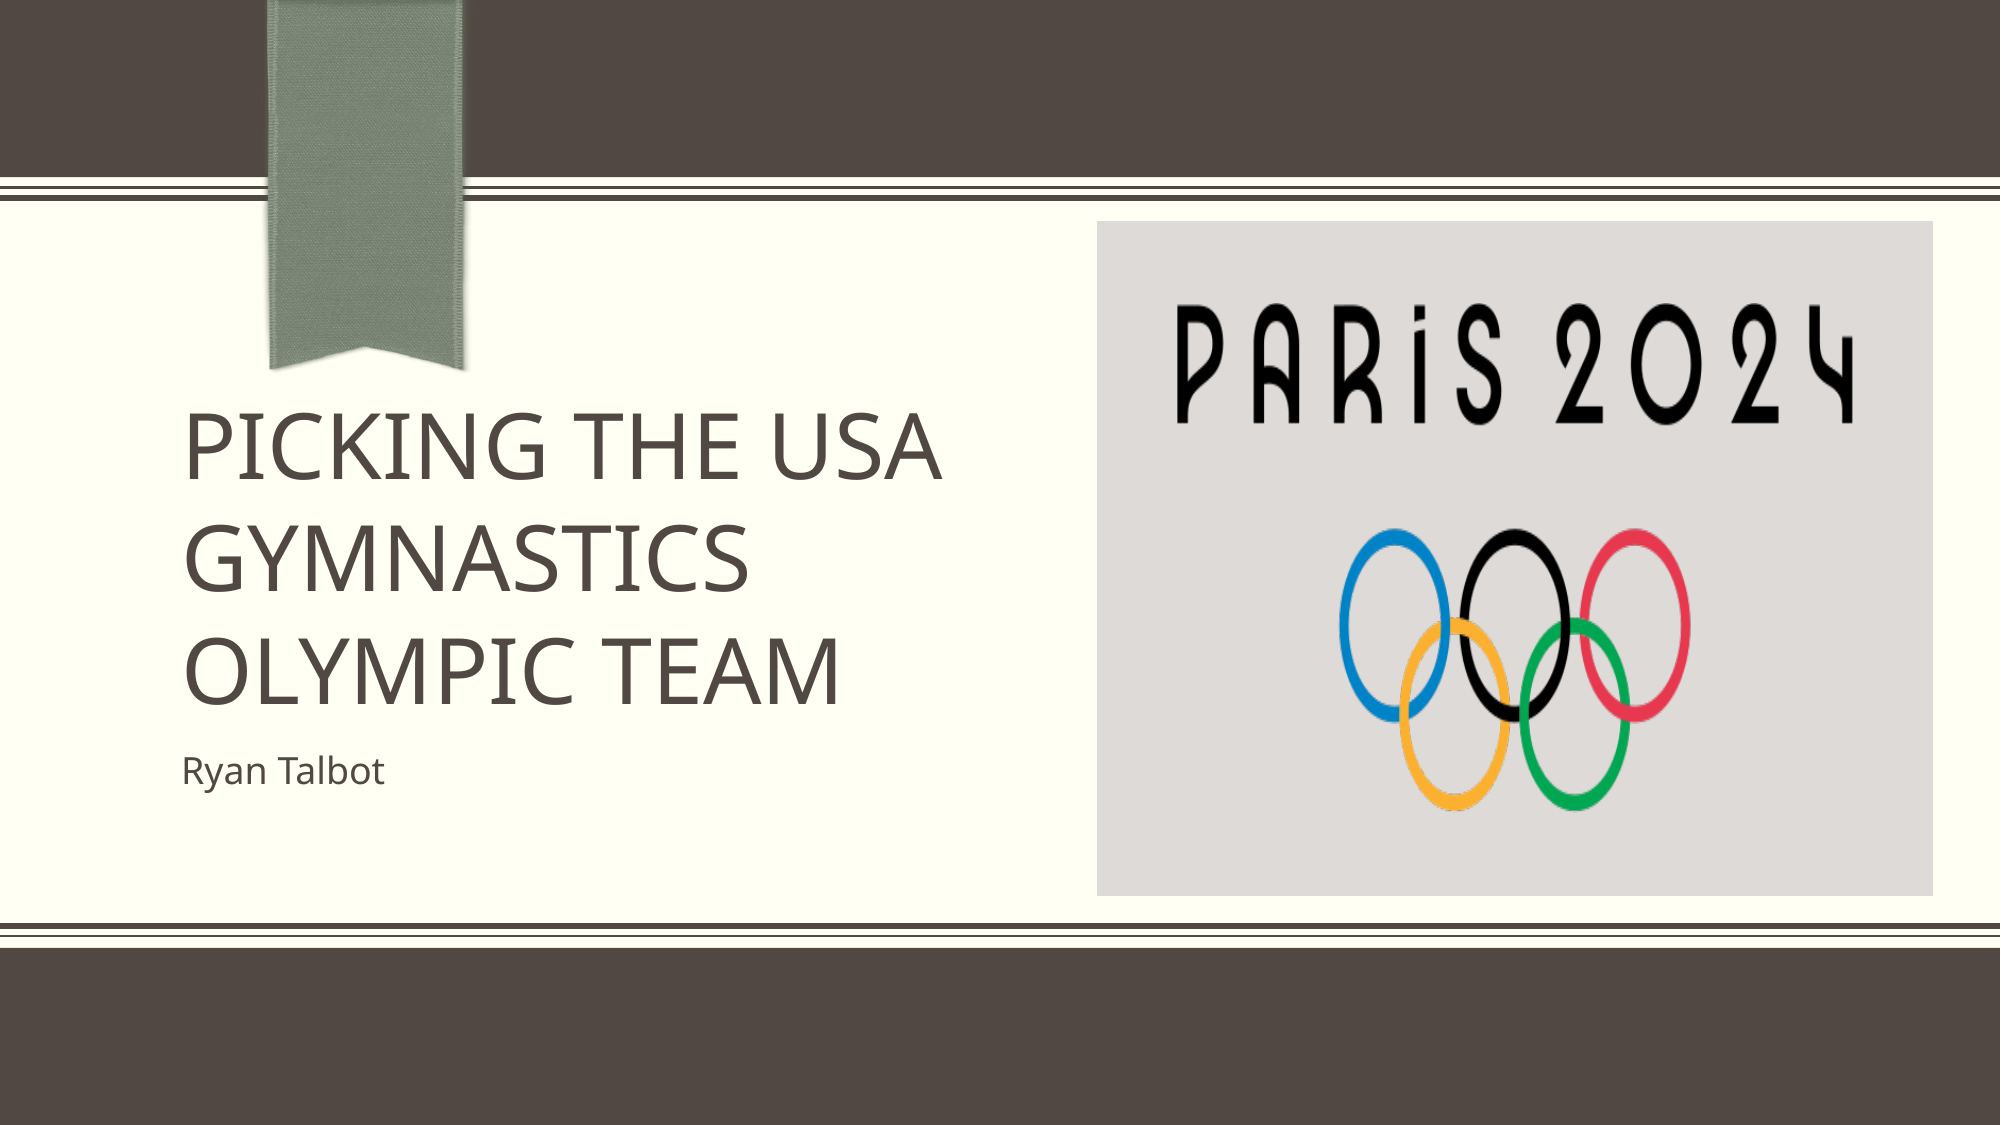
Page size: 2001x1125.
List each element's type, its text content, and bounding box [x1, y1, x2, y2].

subtitle Ryan Talbot [181, 740, 1092, 897]
picture [1097, 220, 1933, 896]
title Picking the USA gymnastics Olympic team [181, 376, 1091, 740]
